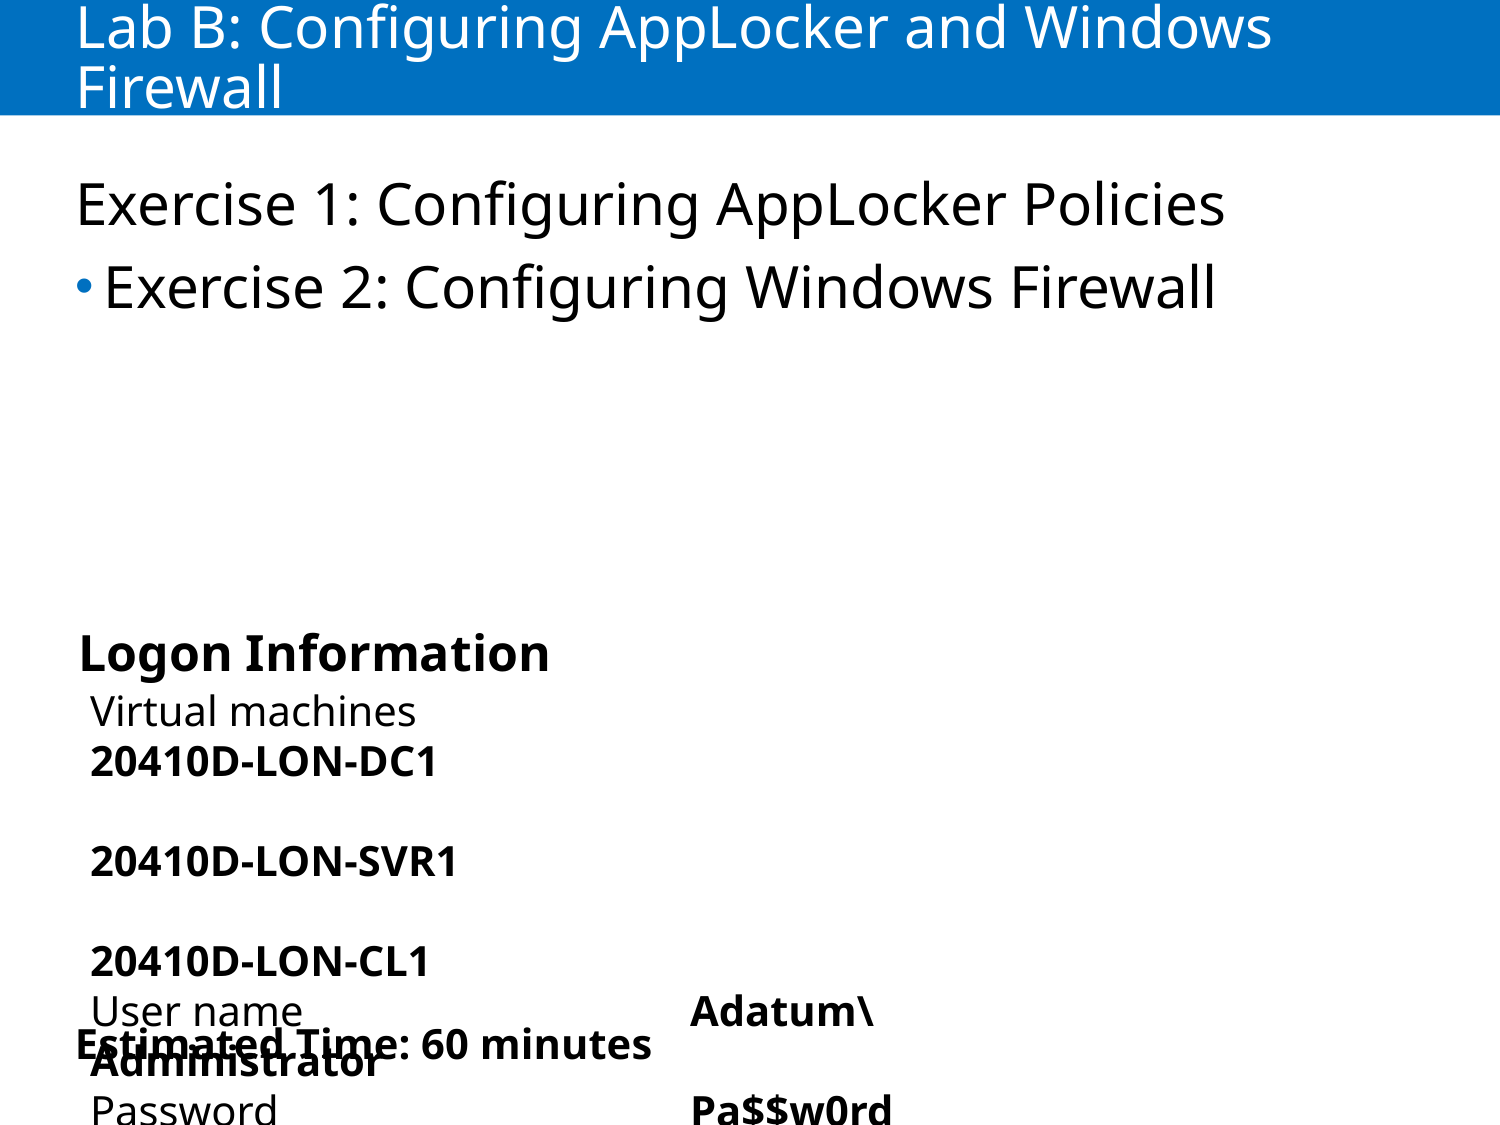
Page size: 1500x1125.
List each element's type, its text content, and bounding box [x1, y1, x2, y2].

list Exercise 1: Configuring AppLocker Policies Exercise 2: Configuring Windows Firewall [74, 167, 1408, 339]
title Lab B: Configuring AppLocker and Windows Firewall [75, 0, 1448, 122]
text_box Logon Information [63, 614, 566, 689]
text_box Estimated Time: 60 minutes [60, 1011, 668, 1076]
text_box Virtual machines 20410D‑LON‑DC1 20410D‑LON‑SVR1 20410D‑LON‑CL1 User name Adatum\Administrator Password Pa$$w0rd [75, 676, 1022, 1125]
